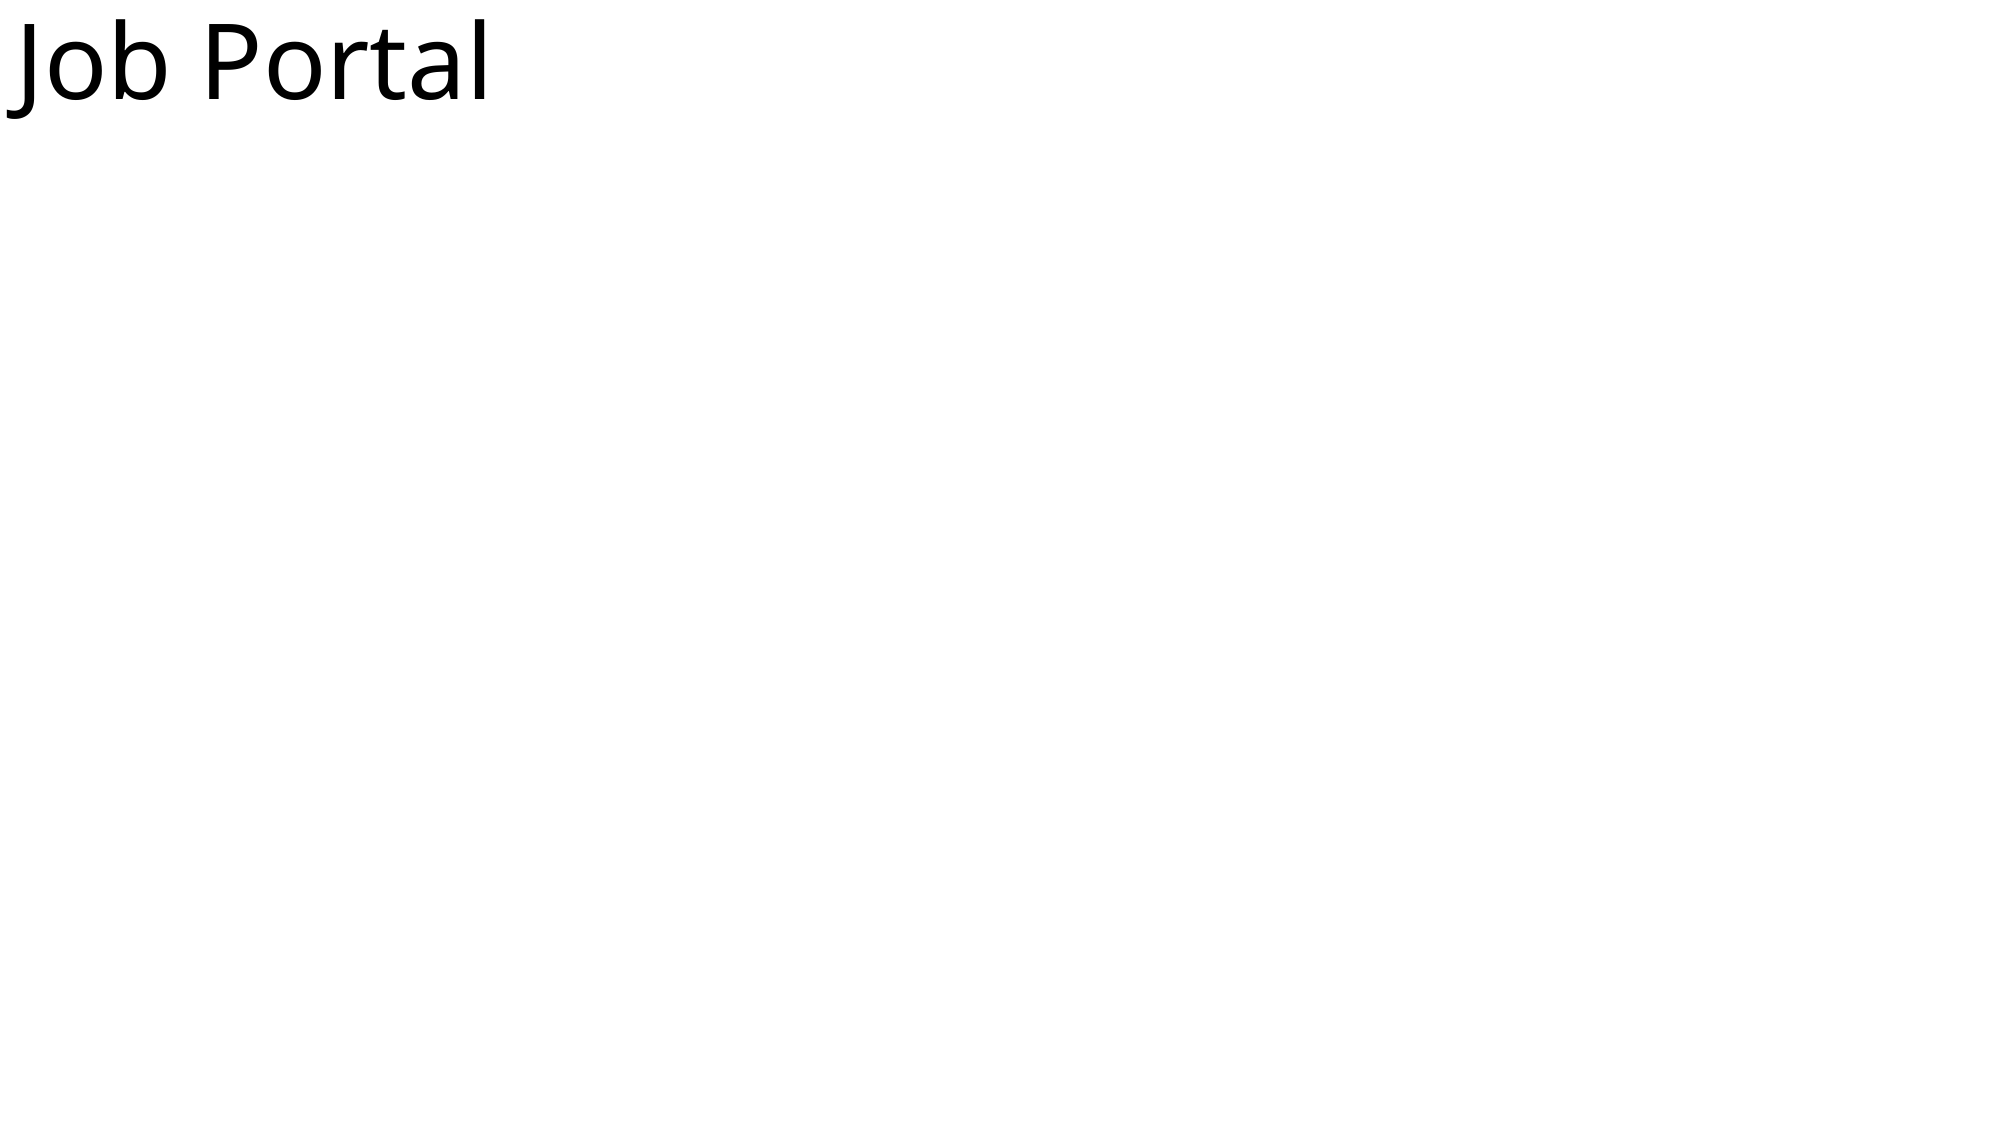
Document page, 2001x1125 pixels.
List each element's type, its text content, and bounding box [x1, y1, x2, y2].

title Job Portal [0, 0, 510, 130]
